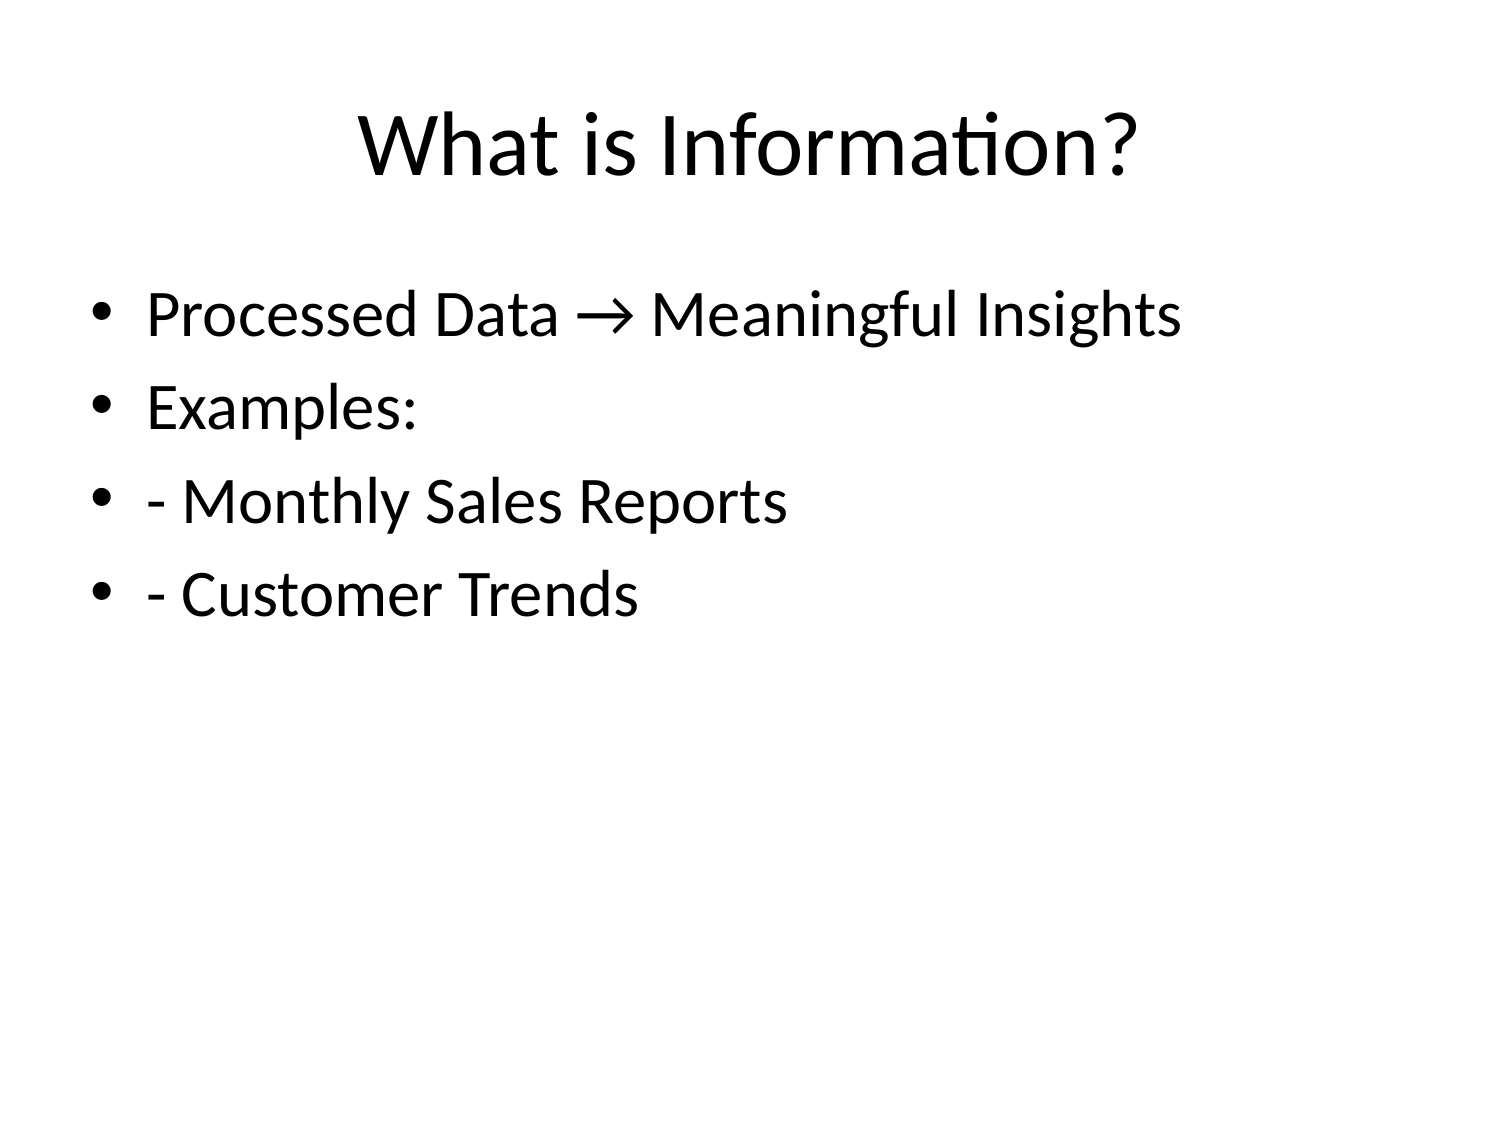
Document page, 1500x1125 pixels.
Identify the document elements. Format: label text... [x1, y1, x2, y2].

title What is Information? [75, 45, 1425, 233]
list Processed Data → Meaningful Insights Examples: - Monthly Sales Reports - Customer Trends [75, 262, 1425, 1005]
